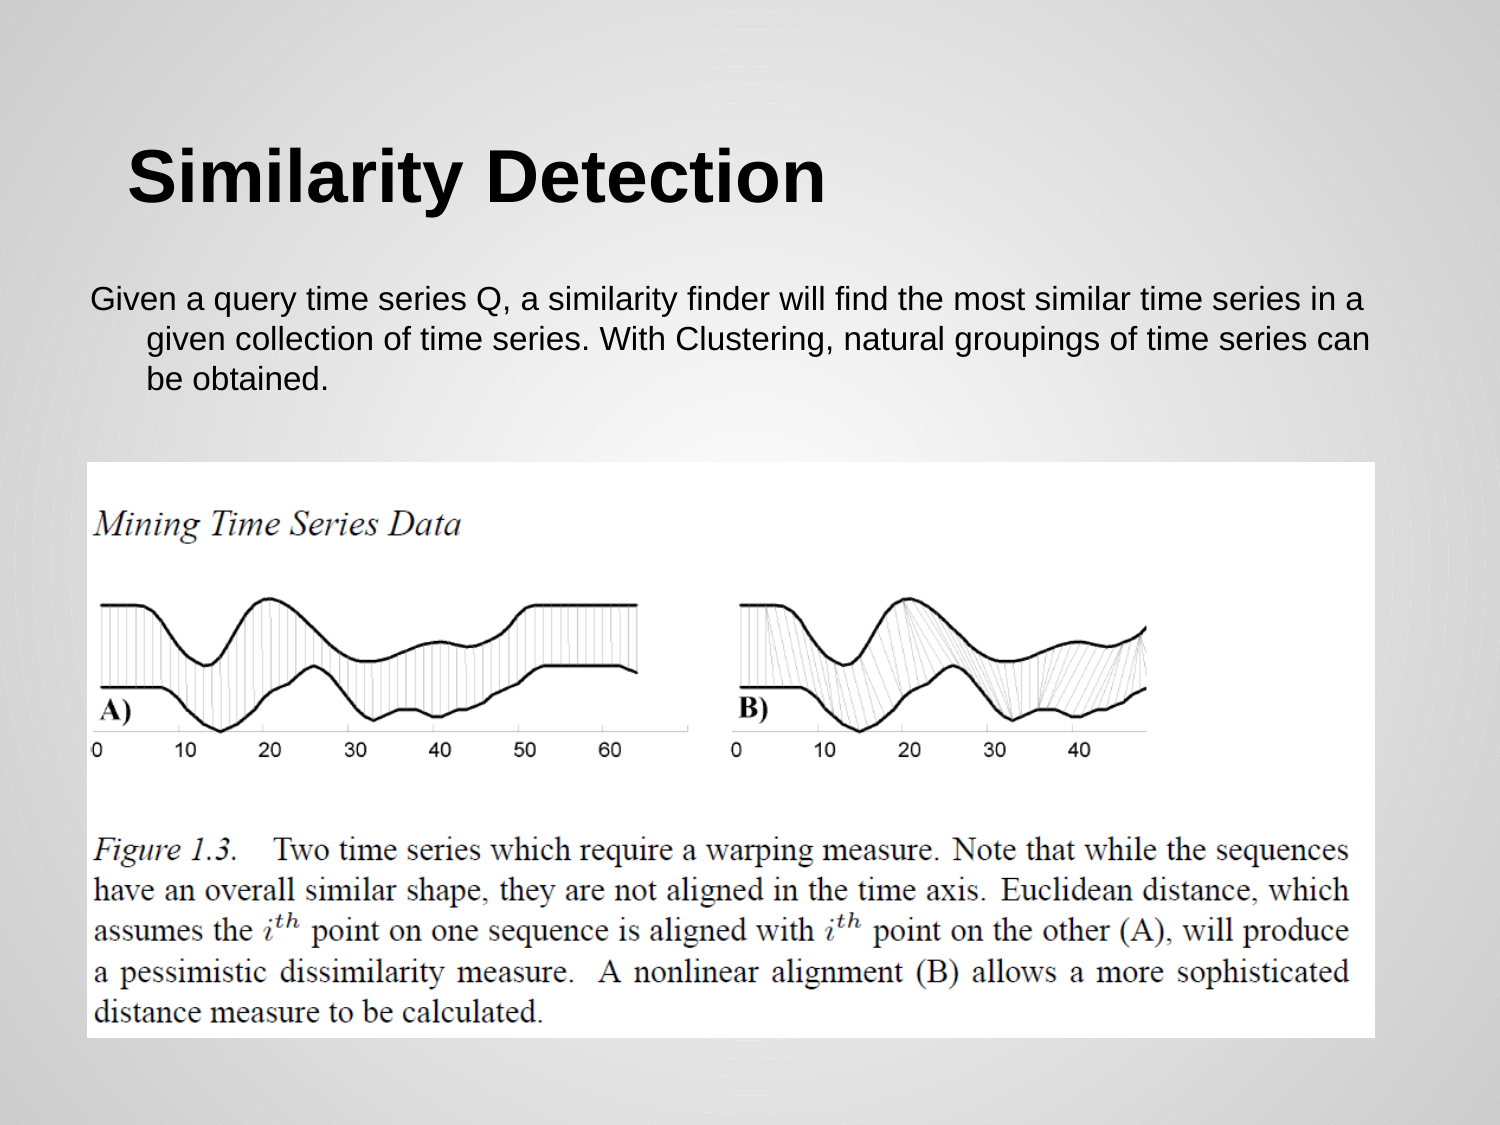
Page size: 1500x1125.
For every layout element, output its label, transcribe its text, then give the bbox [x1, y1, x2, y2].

title Similarity Detection [75, 45, 1425, 233]
list Given a query time series Q, a similarity finder will find the most similar time series in a given collection of time series. With Clustering, natural groupings of time series can be obtained. [75, 262, 1425, 1078]
picture [87, 462, 1376, 1038]
